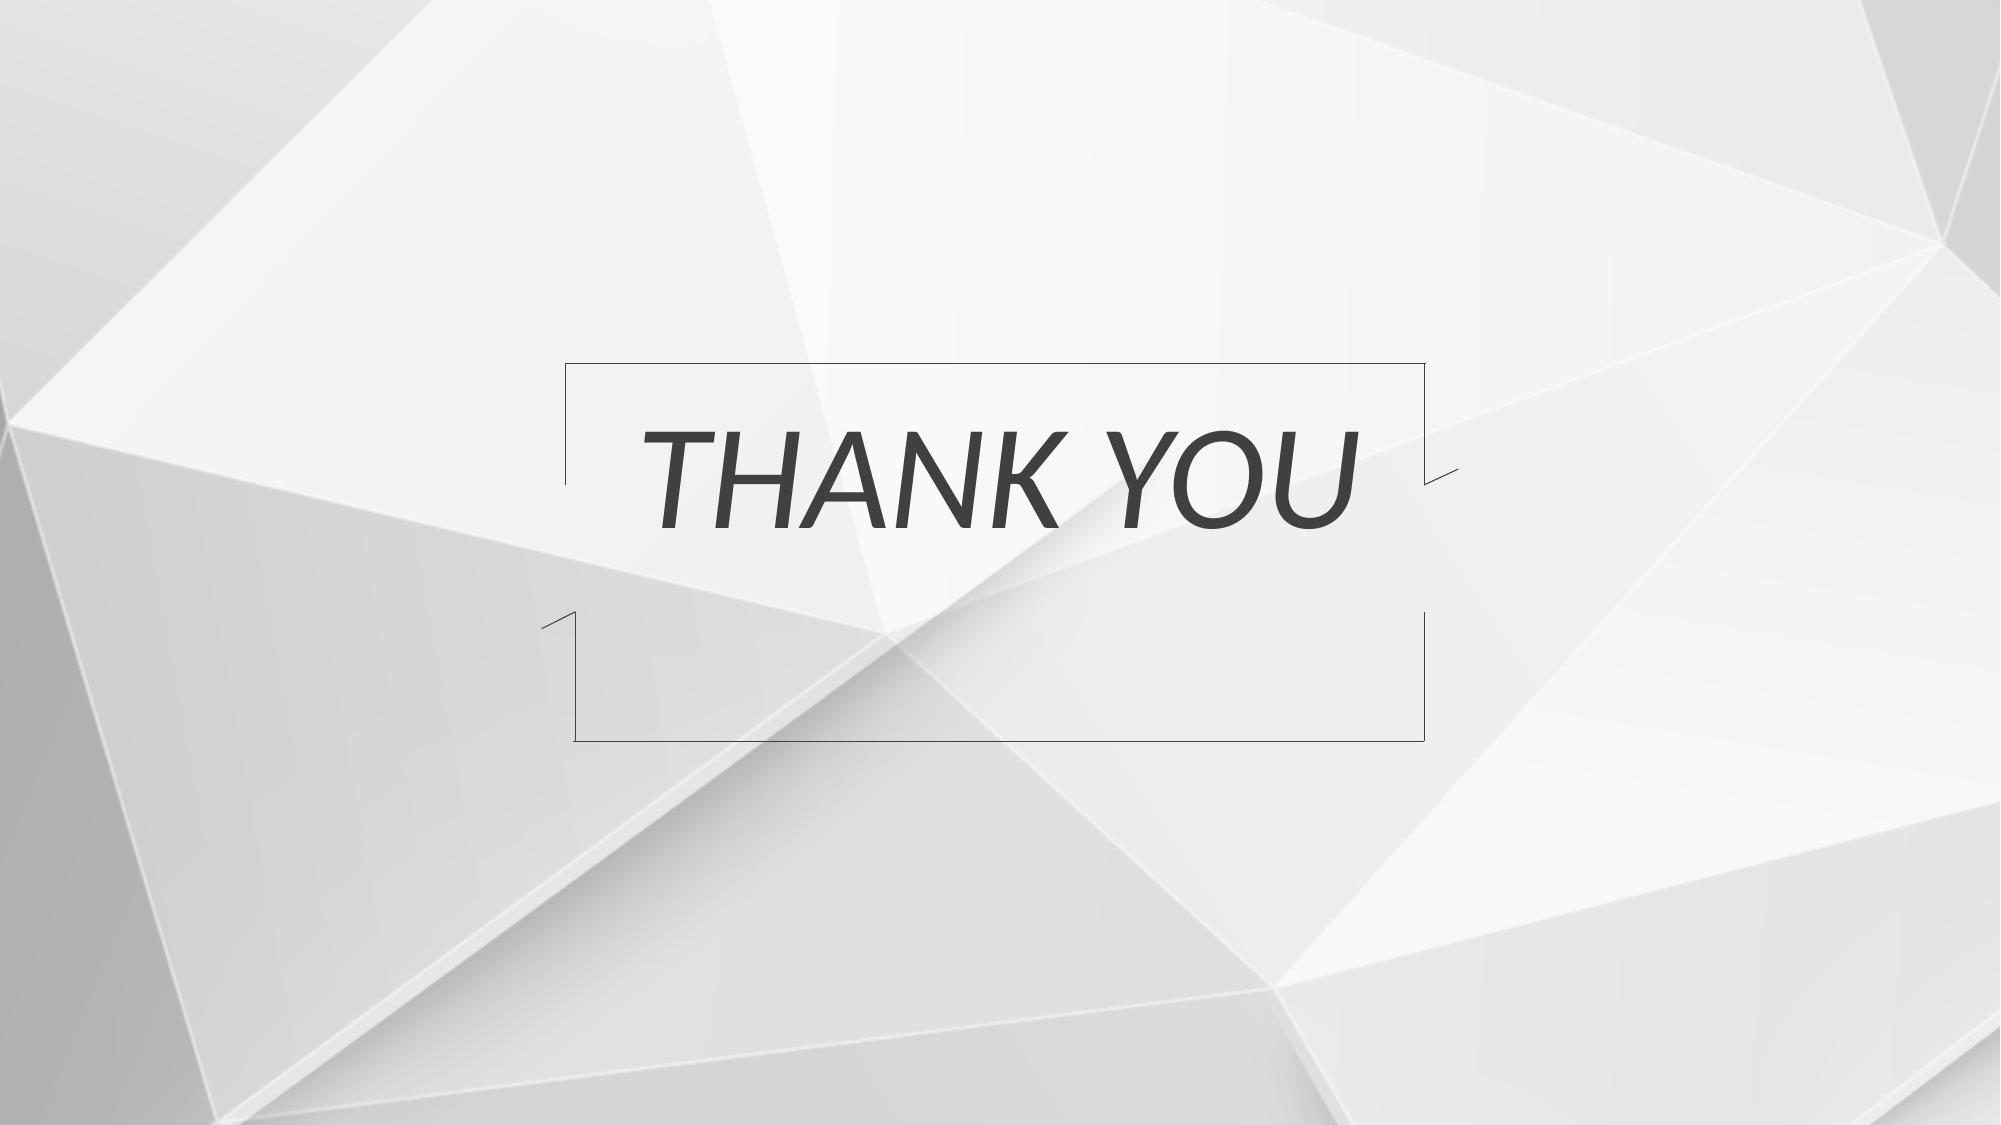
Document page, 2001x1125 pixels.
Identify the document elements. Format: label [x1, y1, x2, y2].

picture [0, 0, 2000, 1125]
text_box [541, 363, 1459, 750]
